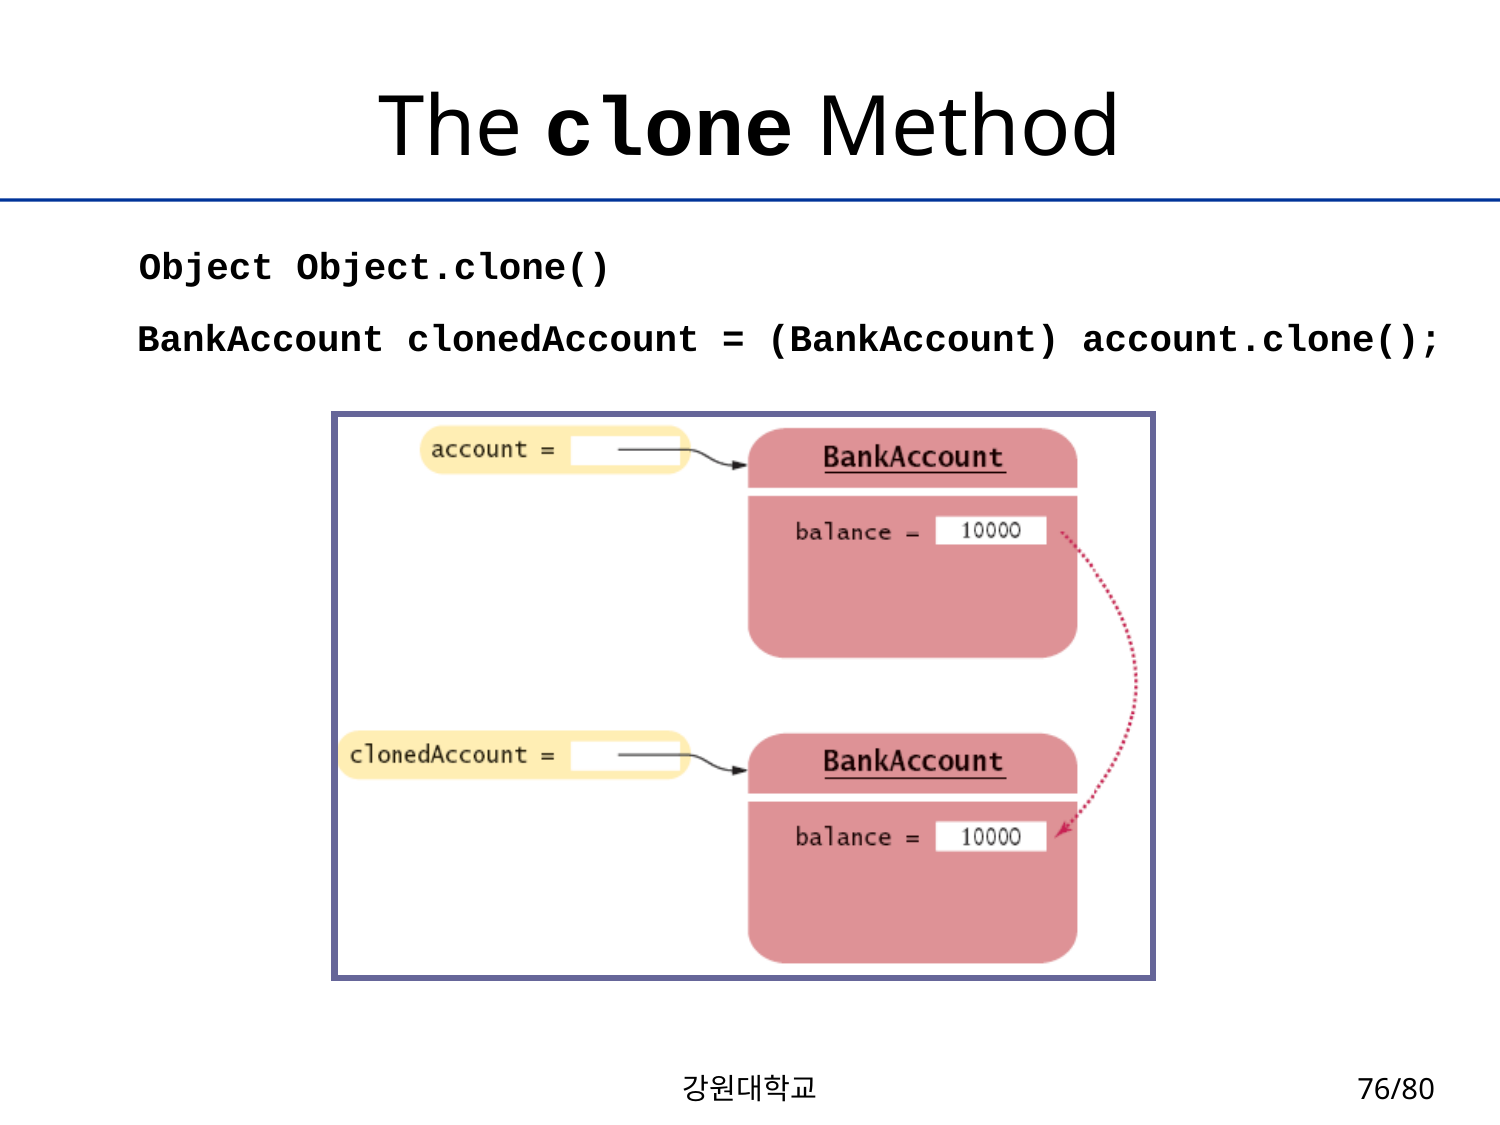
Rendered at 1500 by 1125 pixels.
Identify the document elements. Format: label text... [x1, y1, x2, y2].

title The clone Method [74, 44, 1426, 201]
text_box Object Object.clone() [124, 234, 627, 295]
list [337, 416, 1151, 976]
footer 강원대학교 [512, 1062, 988, 1103]
text_box BankAccount clonedAccount = (BankAccount) account.clone(); [122, 306, 1457, 367]
